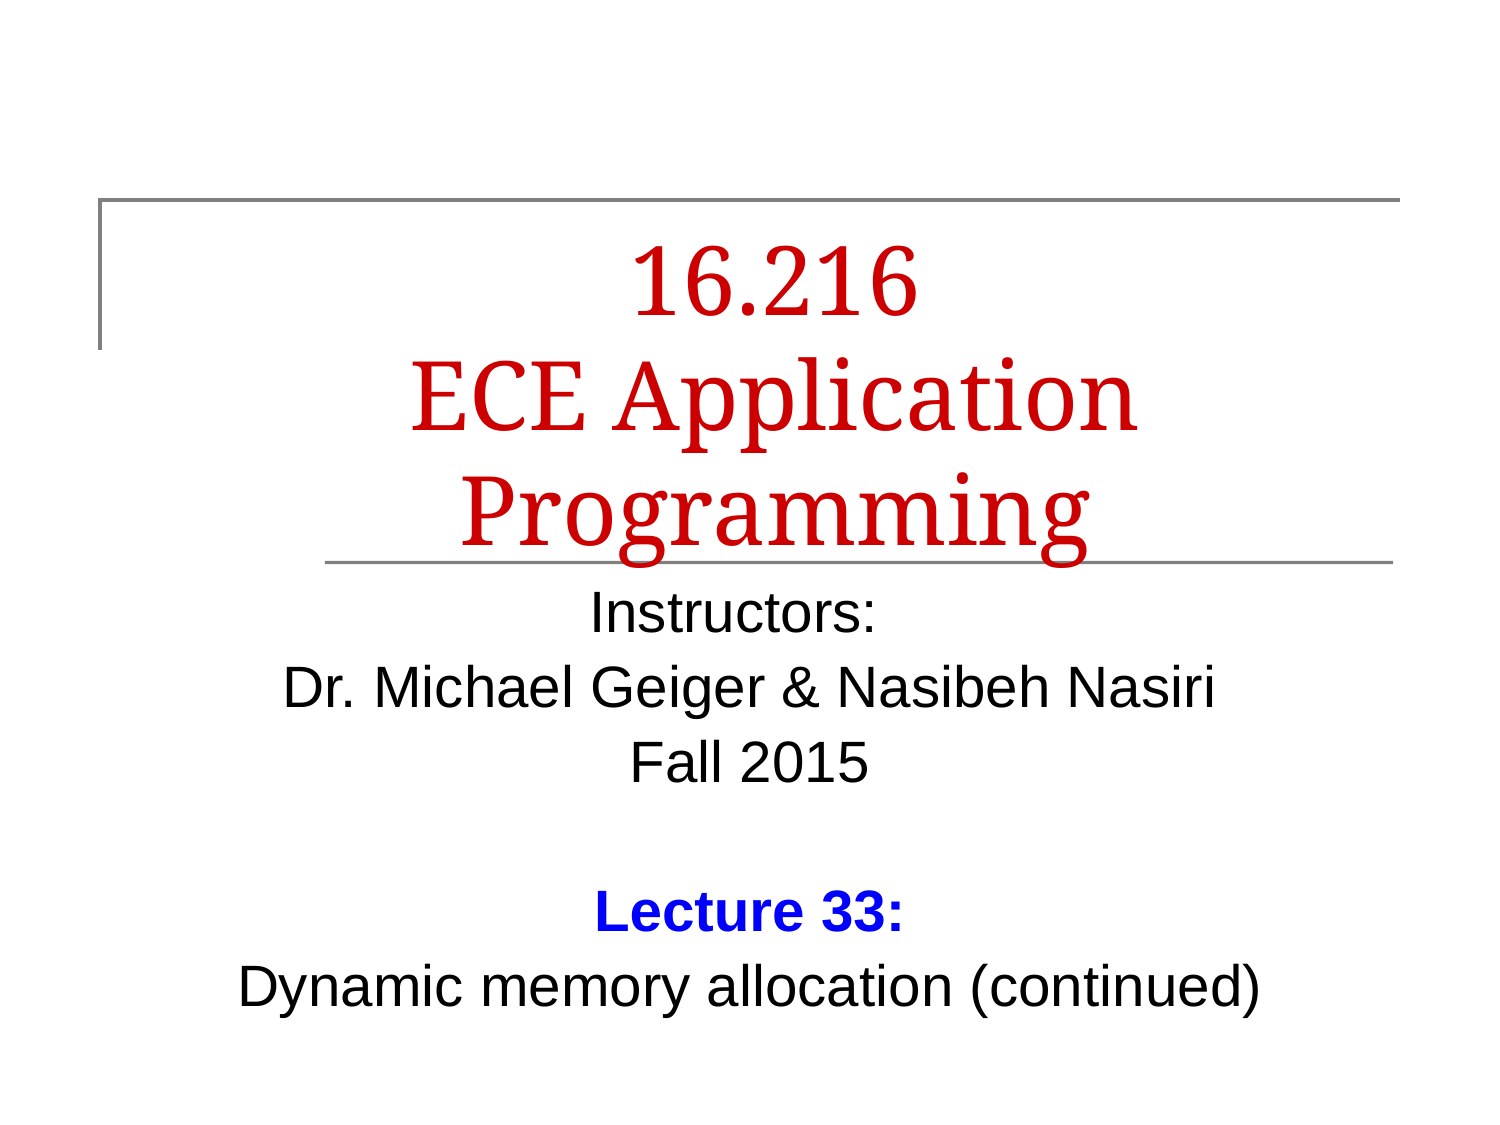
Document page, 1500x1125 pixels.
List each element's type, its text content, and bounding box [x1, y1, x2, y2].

title 16.216 ECE Application Programming [150, 212, 1401, 563]
subtitle Instructors: Dr. Michael Geiger & Nasibeh Nasiri Fall 2015 Lecture 33: Dynamic memory allocation (continued) [0, 575, 1500, 1075]
